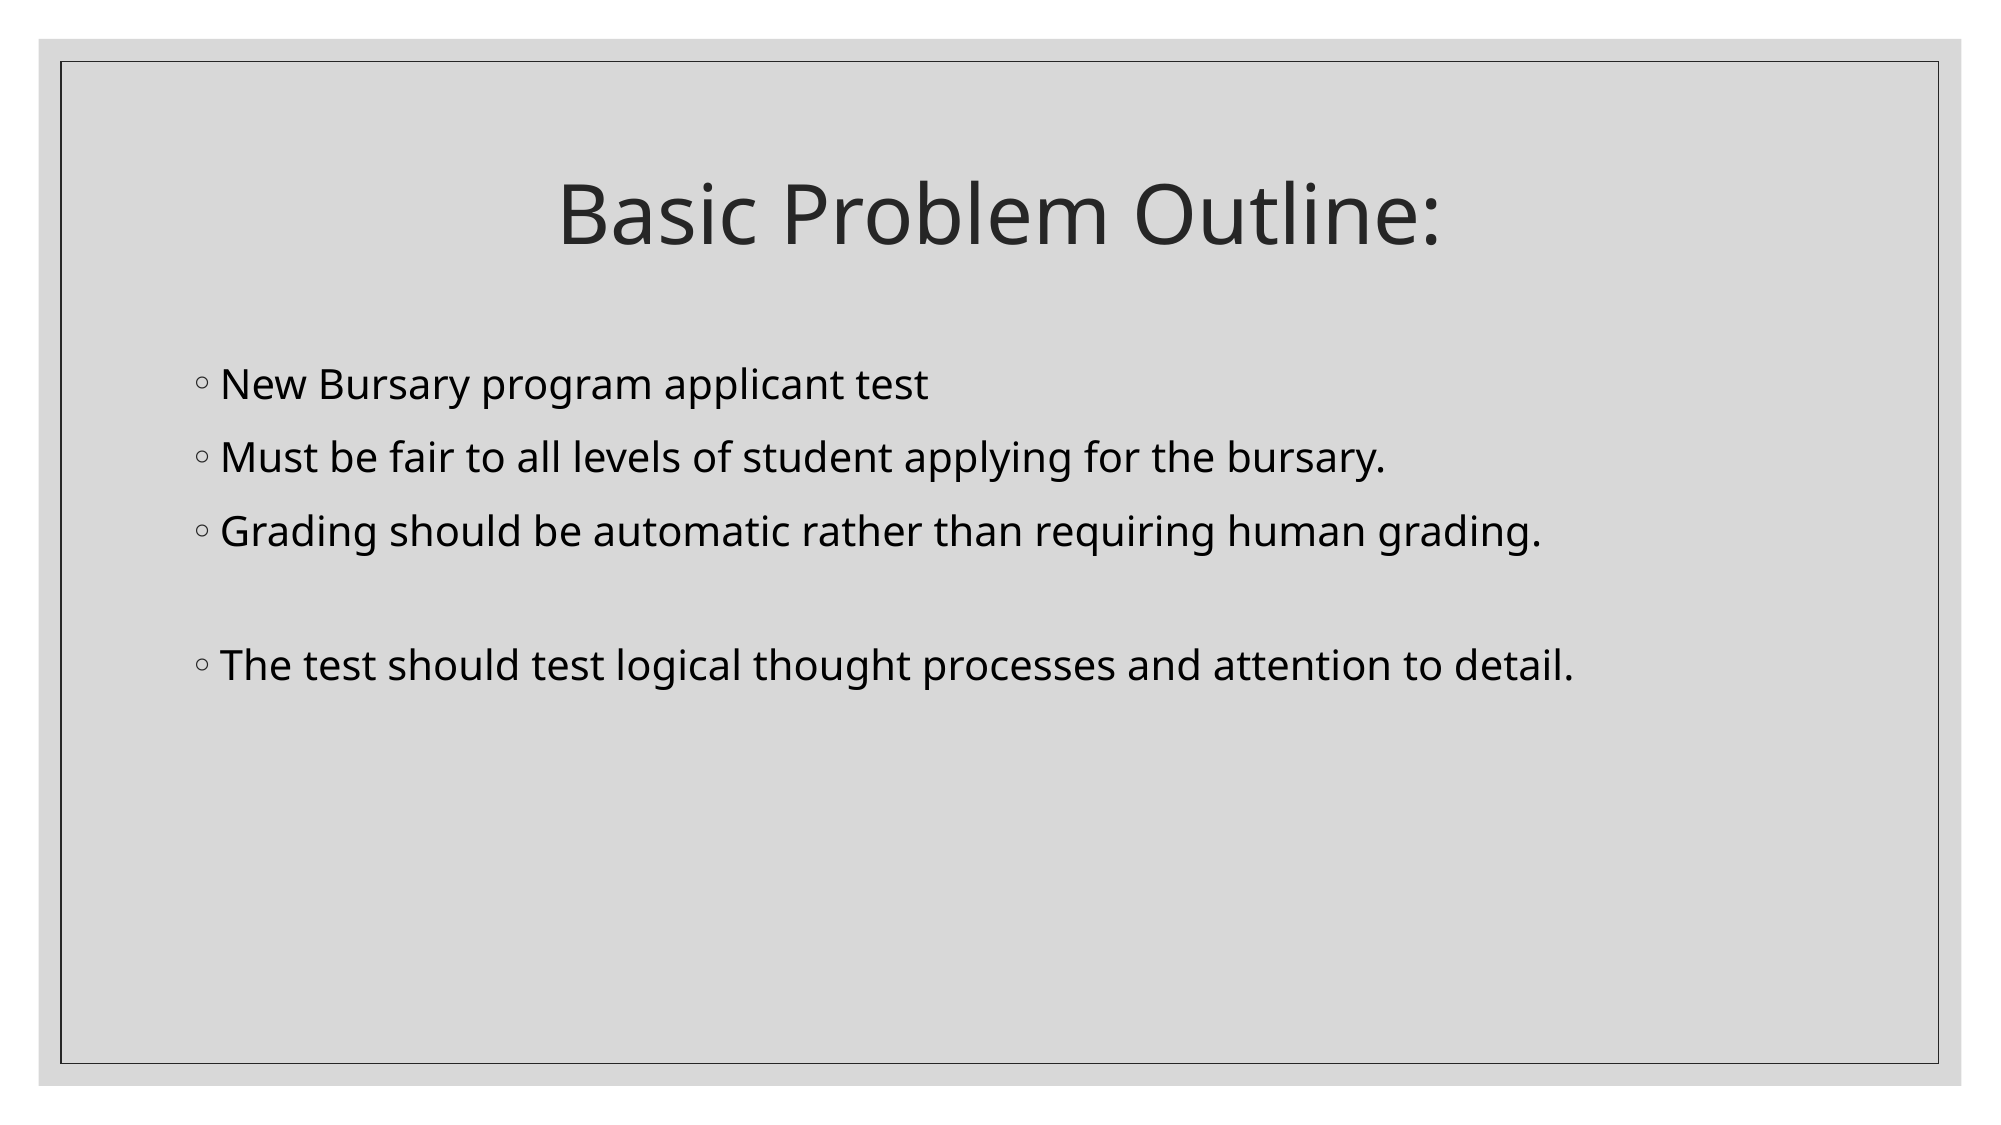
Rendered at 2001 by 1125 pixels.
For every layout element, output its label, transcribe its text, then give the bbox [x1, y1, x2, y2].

title Basic Problem Outline: [174, 105, 1825, 331]
list New Bursary program applicant test Must be fair to all levels of student applying for the bursary. Grading should be automatic rather than requiring human grading. The test should test logical thought processes and attention to detail. [174, 345, 1825, 977]
